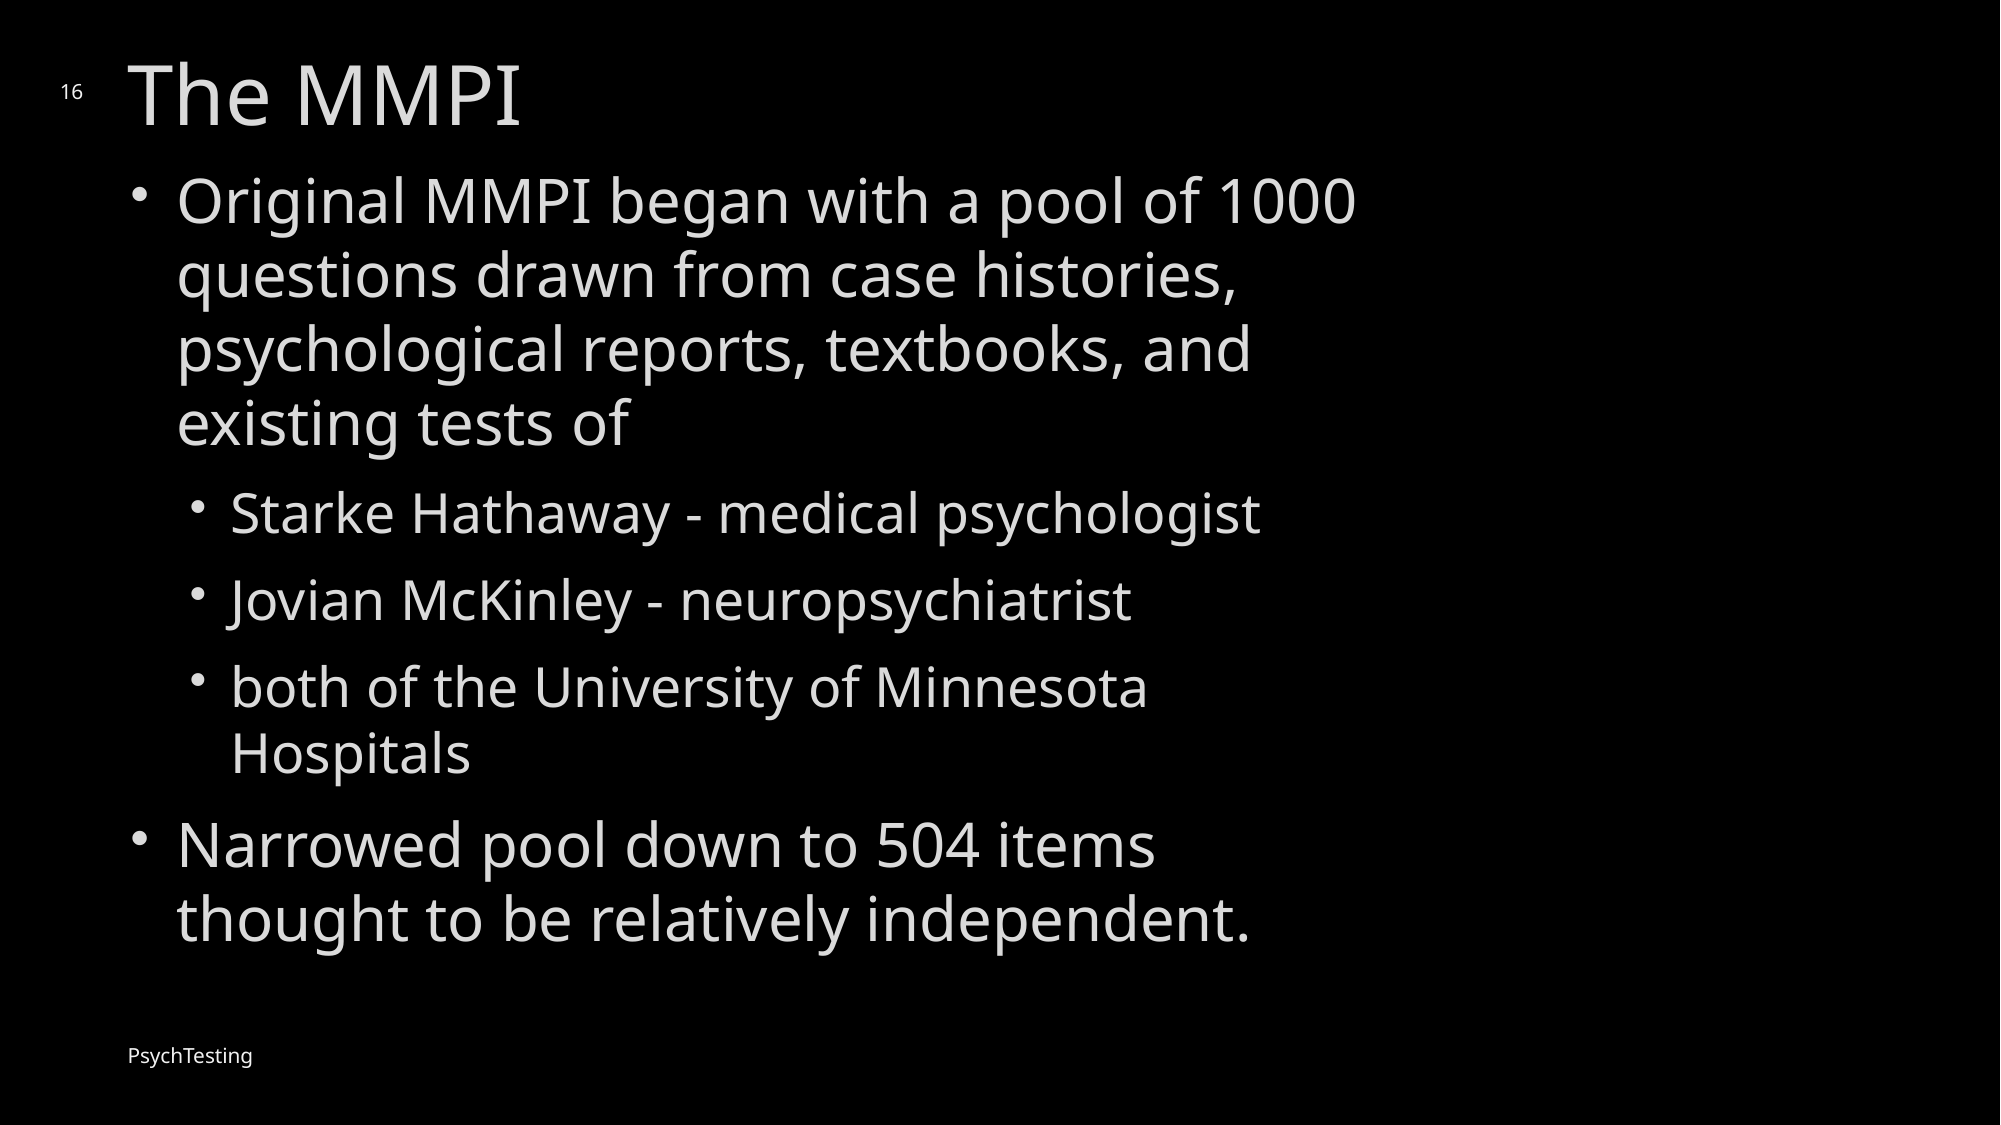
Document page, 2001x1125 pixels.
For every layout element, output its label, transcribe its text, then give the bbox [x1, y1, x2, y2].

list Original MMPI began with a pool of 1000 questions drawn from case histories, psychological reports, textbooks, and existing tests of Starke Hathaway - medical psychologist Jovian McKinley - neuropsychiatrist both of the University of Minnesota Hospitals Narrowed pool down to 504 items thought to be relatively independent. [112, 154, 1388, 968]
slide_number 16 [37, 62, 99, 123]
title The MMPI [112, 29, 1950, 155]
footer PsychTesting [112, 1025, 376, 1085]
